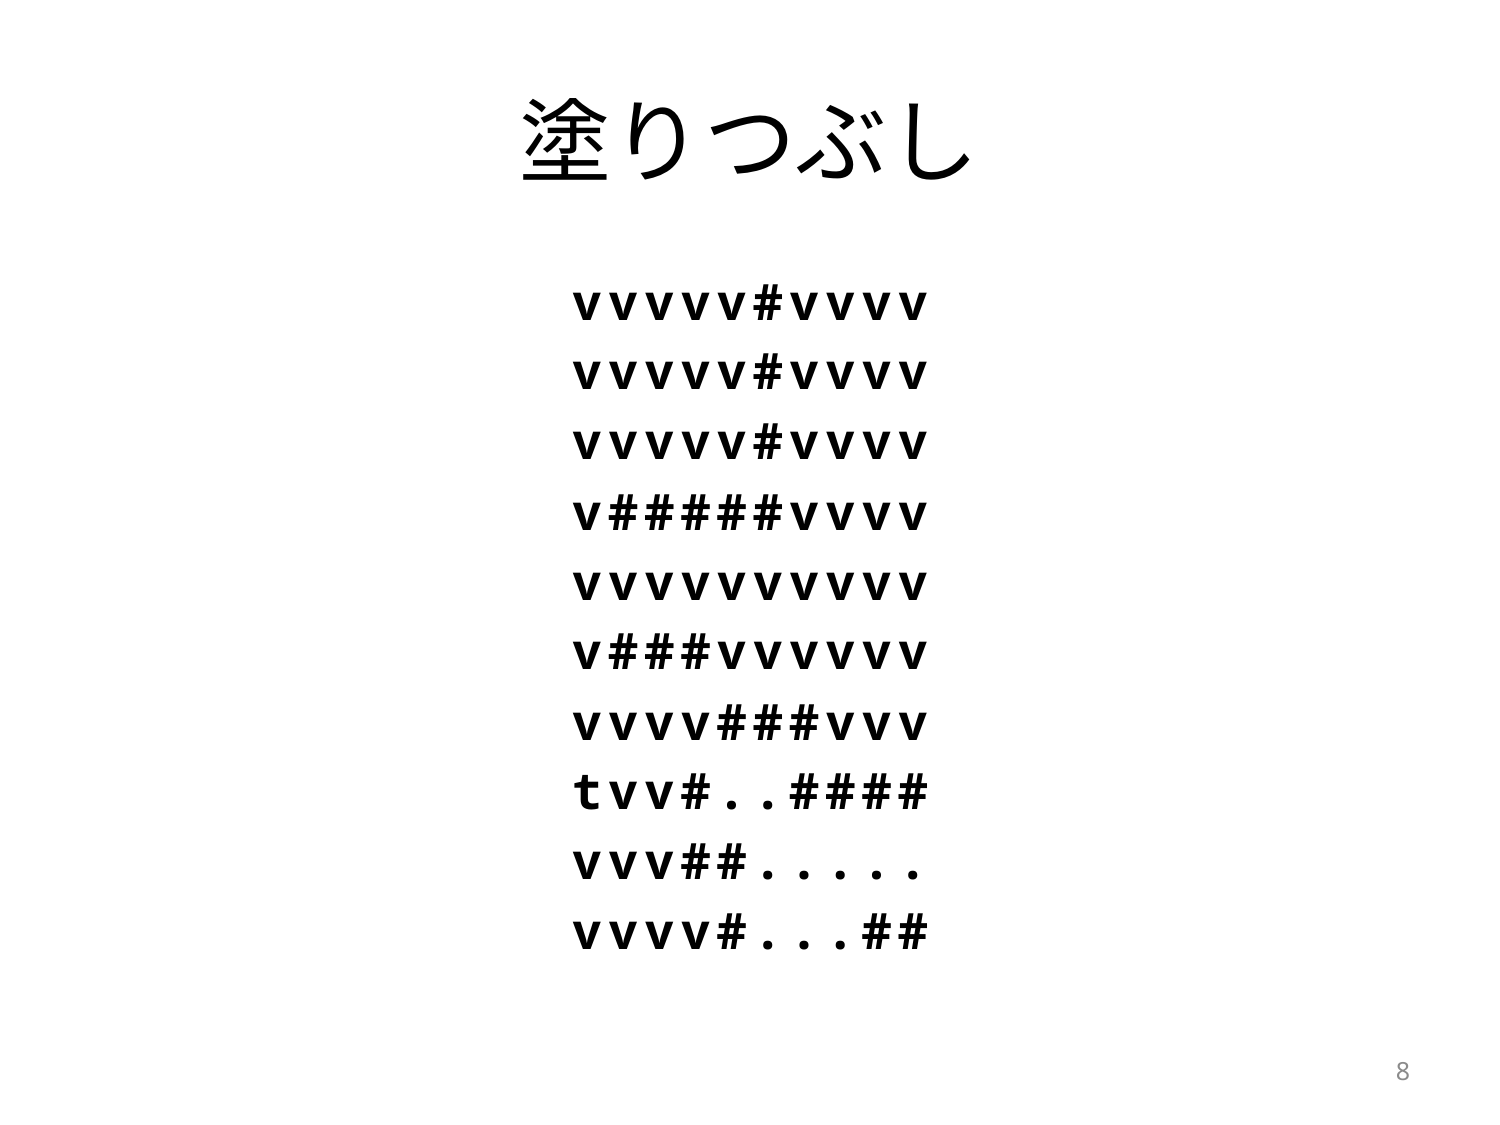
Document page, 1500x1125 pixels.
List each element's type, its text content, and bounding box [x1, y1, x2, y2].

slide_number 8 [1074, 1042, 1425, 1103]
list vvvvv#vvvv vvvvv#vvvv vvvvv#vvvv v#####vvvv vvvvvvvvvv v###vvvvvv vvvv###vvv tvv#..#### vvv##..... vvvv#...## [75, 262, 1425, 1005]
title 塗りつぶし [75, 45, 1425, 233]
